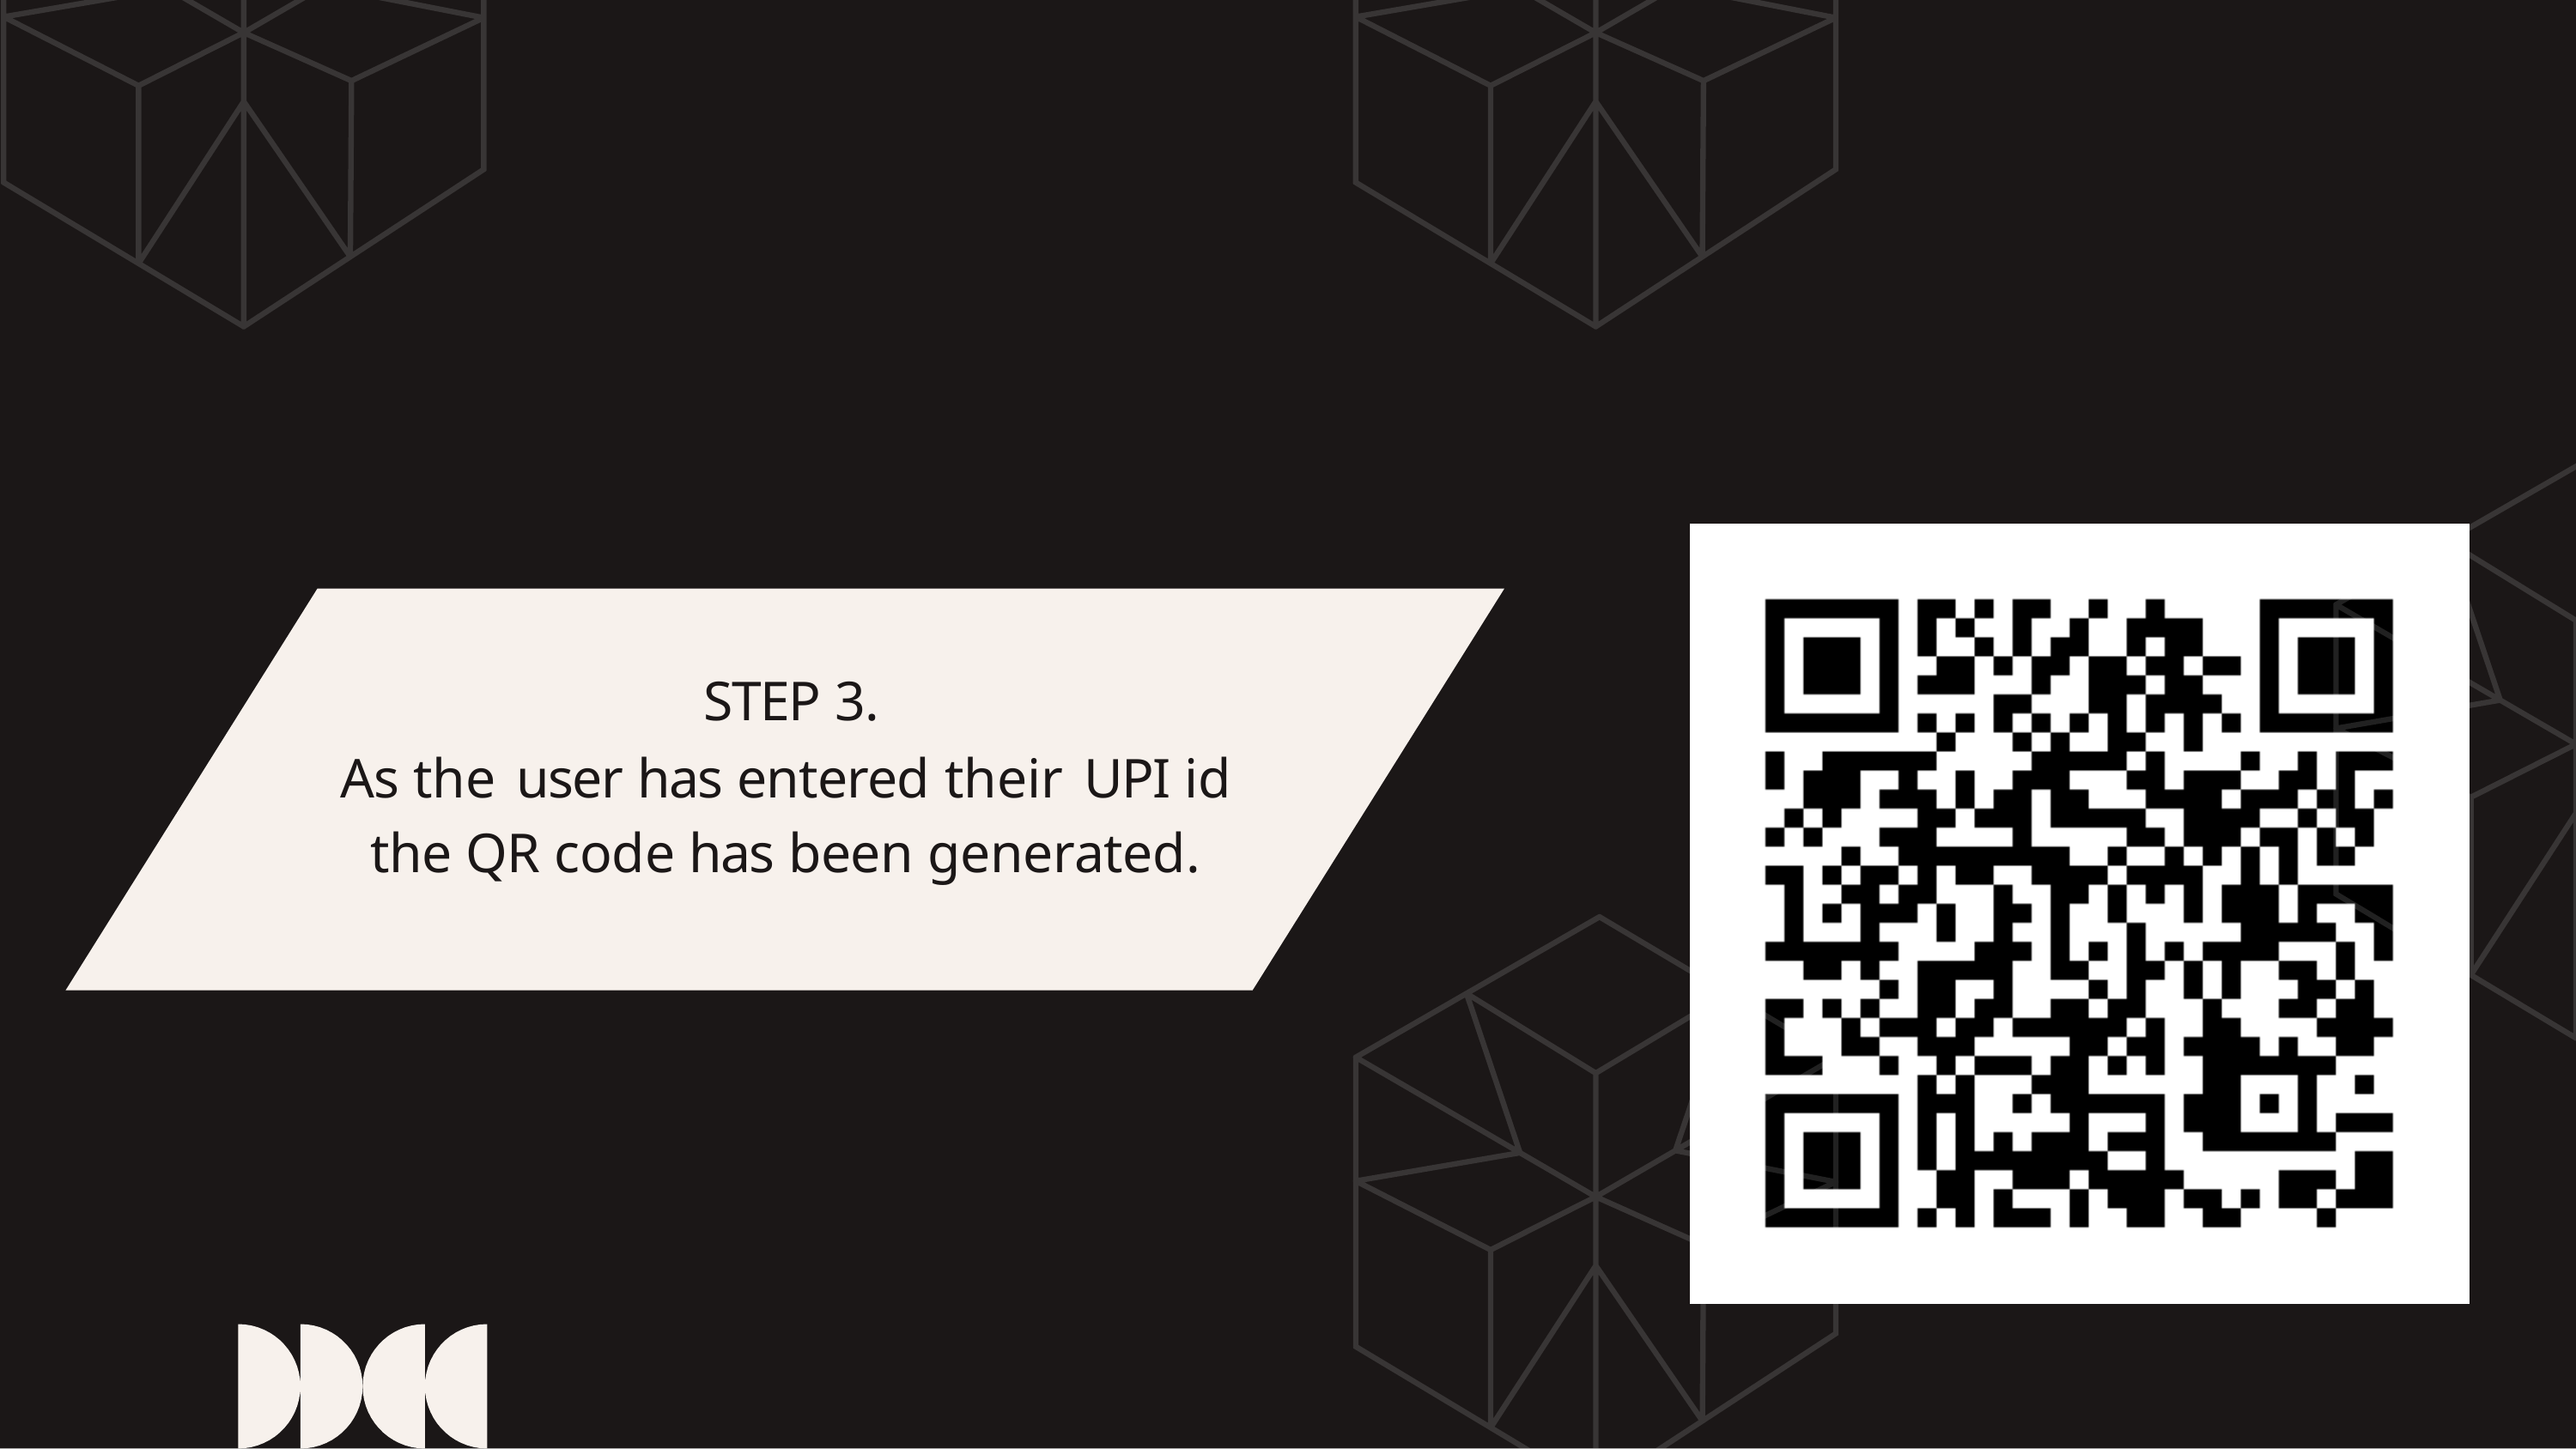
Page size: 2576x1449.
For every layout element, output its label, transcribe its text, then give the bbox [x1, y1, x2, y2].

text_box [1, 0, 487, 330]
text_box [65, 588, 1349, 991]
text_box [1352, 463, 2576, 1449]
text_box STEP 3. As the user has entered their UPI id the QR code has been generated. [314, 654, 1255, 884]
text_box [238, 1324, 488, 1449]
text_box [1352, 0, 1839, 330]
